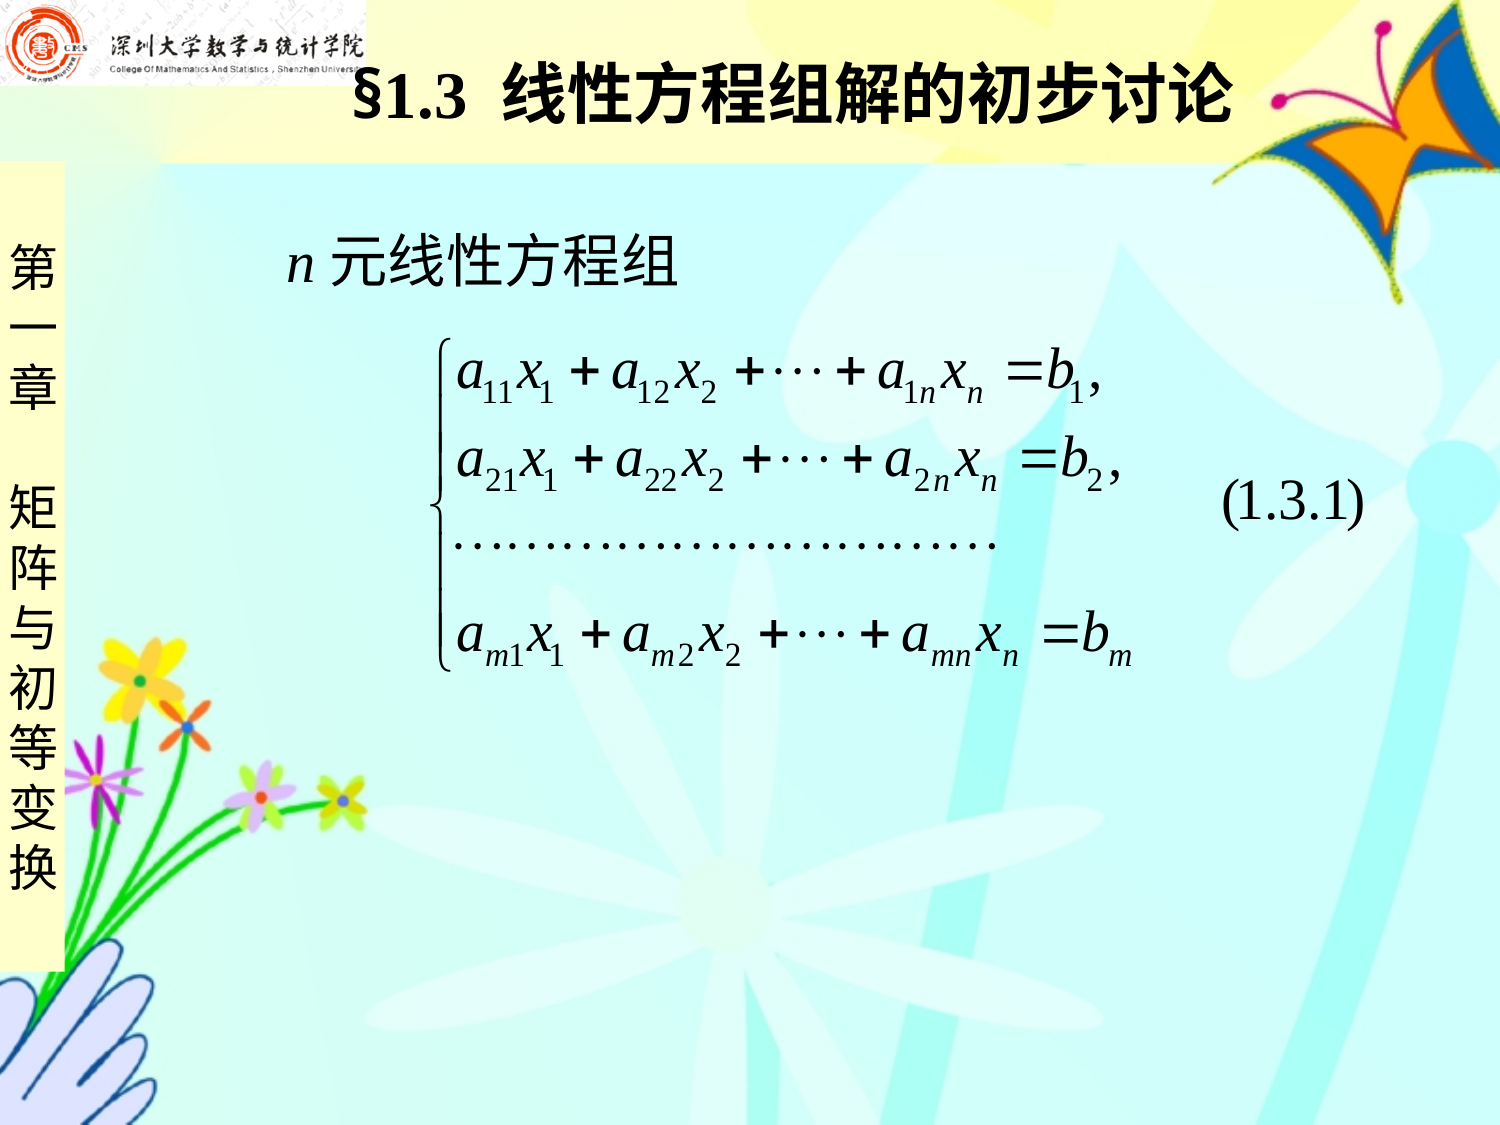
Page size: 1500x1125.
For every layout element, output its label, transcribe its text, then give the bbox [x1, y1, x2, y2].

title §1.3 线性方程组解的初步讨论 [336, 0, 1267, 194]
picture [0, 0, 1500, 1125]
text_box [417, 325, 1377, 683]
text_box n元线性方程组 [155, 195, 694, 302]
